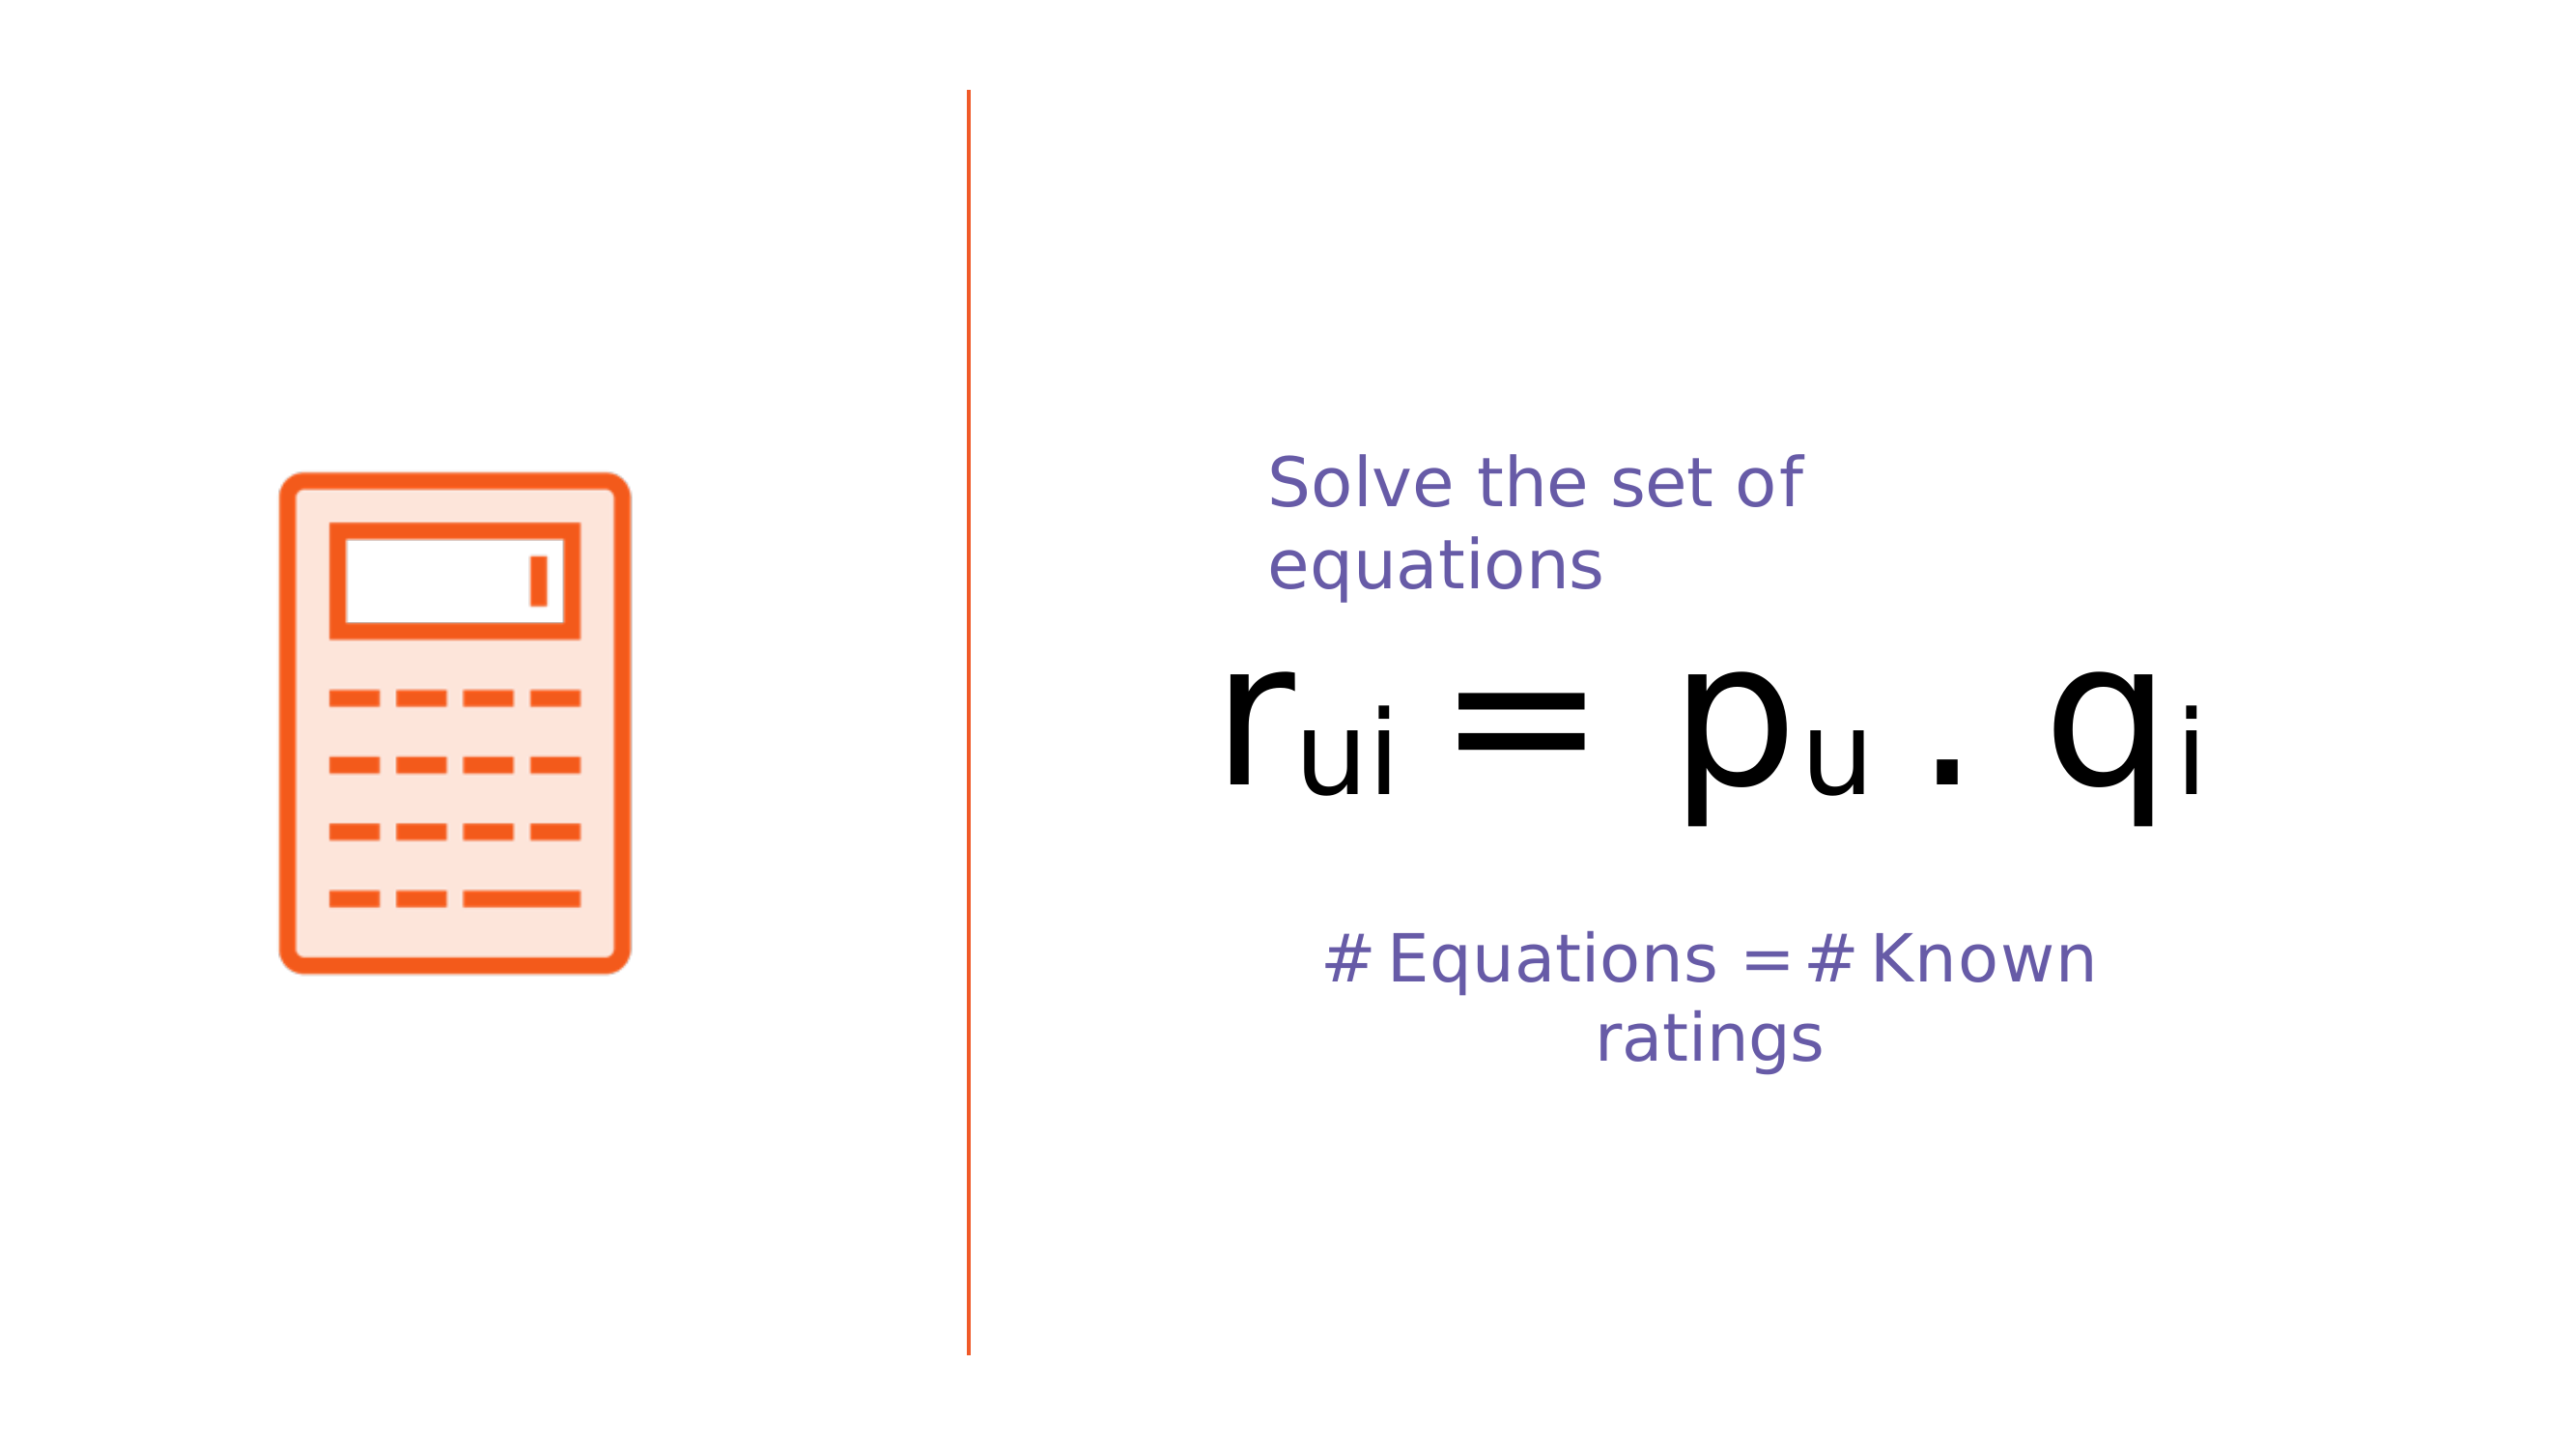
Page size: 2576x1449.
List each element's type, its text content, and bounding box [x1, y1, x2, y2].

text_box rui = pu . qi # Equations = # Known ratings [1201, 582, 2231, 1075]
text_box [269, 463, 642, 986]
title Solve the set of equations [1265, 437, 2166, 681]
